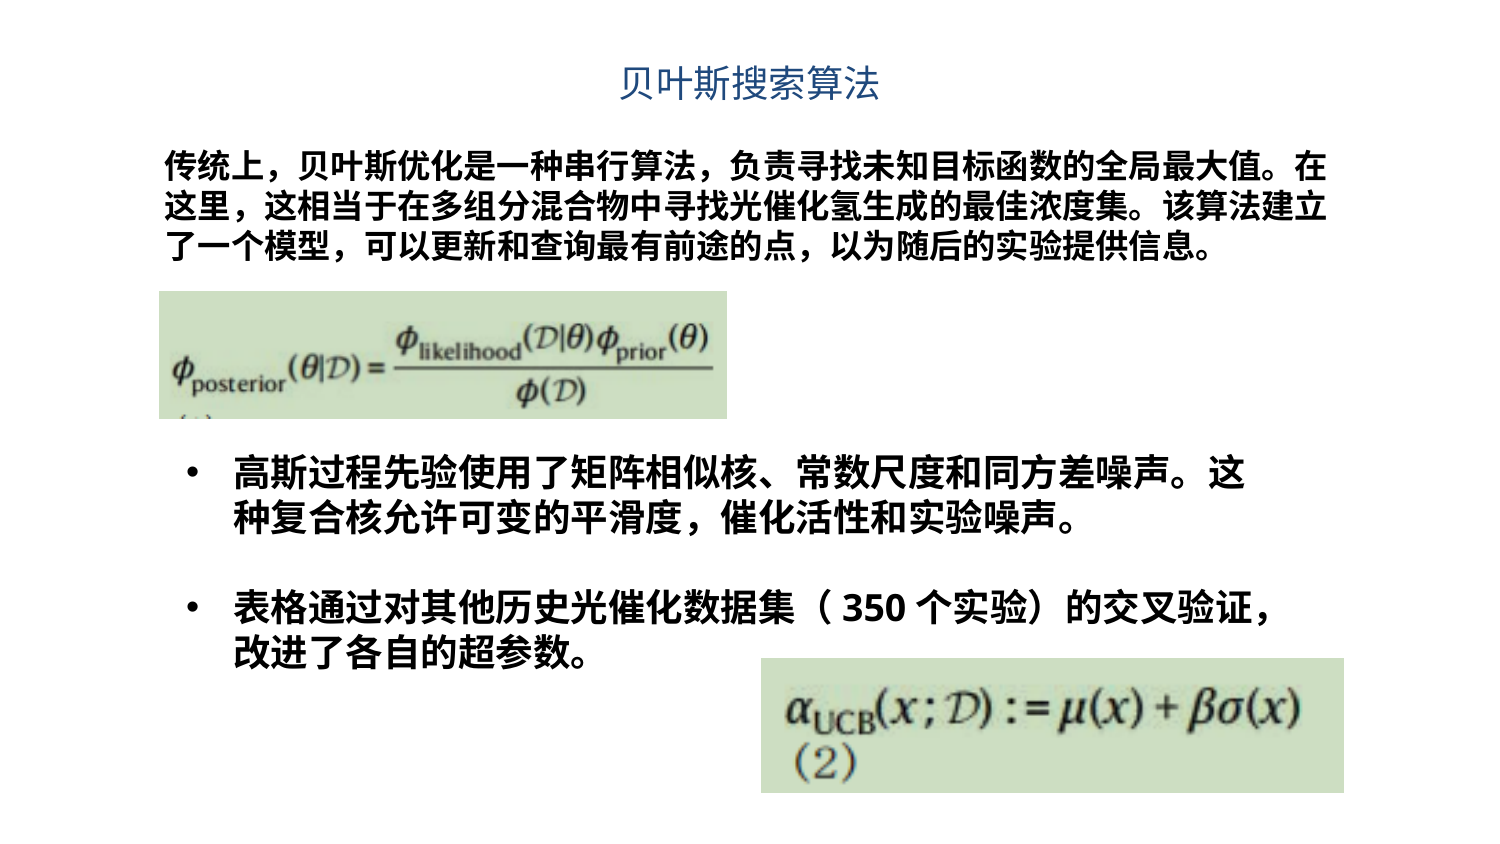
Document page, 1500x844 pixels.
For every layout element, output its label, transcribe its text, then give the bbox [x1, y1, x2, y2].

picture [159, 291, 728, 419]
text_box 高斯过程先验使用了矩阵相似核、常数尺度和同方差噪声。这 种复合核允许可变的平滑度，催化活性和实验噪声。 表格通过对其他历史光催化数据集（350个实验）的交叉验证，改进了各自的超参数。 [171, 441, 1282, 682]
picture [761, 657, 1345, 793]
text_box 贝叶斯搜索算法 [516, 55, 984, 110]
text_box 传统上，贝叶斯优化是一种串行算法，负责寻找未知目标函数的全局最大值。在这里，这相当于在多组分混合物中寻找光催化氢生成的最佳浓度集。该算法建立了一个模型，可以更新和查询最有前途的点，以为随后的实验提供信息。 [149, 138, 1351, 273]
